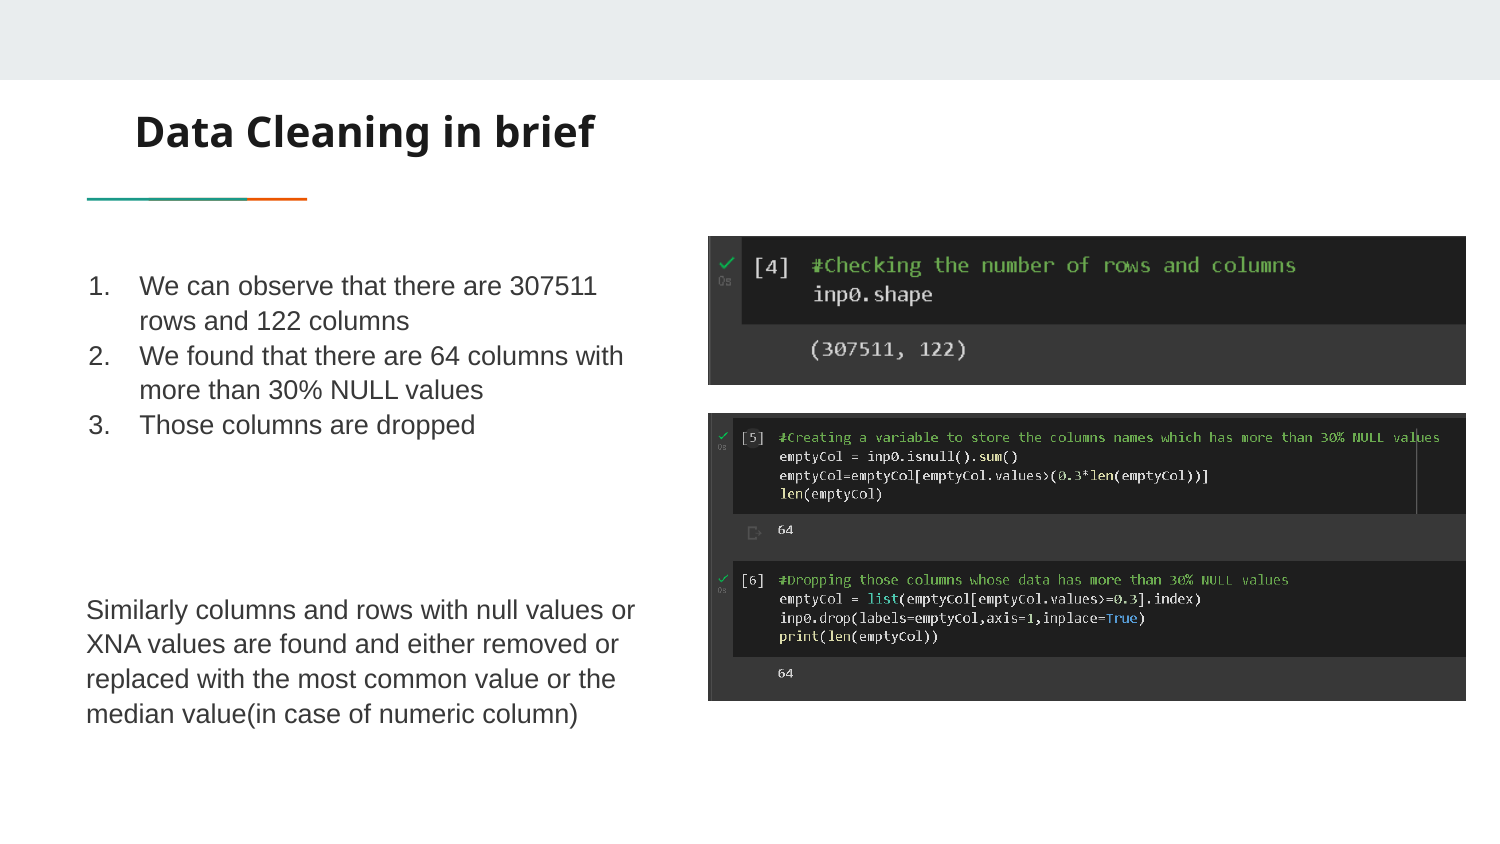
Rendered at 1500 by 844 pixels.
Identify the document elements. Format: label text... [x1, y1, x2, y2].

list We can observe that there are 307511 rows and 122 columns We found that there are 64 columns with more than 30% NULL values Those columns are dropped [49, 251, 657, 499]
title Data Cleaning in brief [119, 87, 1381, 176]
picture [708, 236, 1466, 386]
picture [708, 413, 1466, 702]
list Similarly columns and rows with null values or XNA values are found and either removed or replaced with the most common value or the median value(in case of numeric column) [70, 575, 678, 823]
